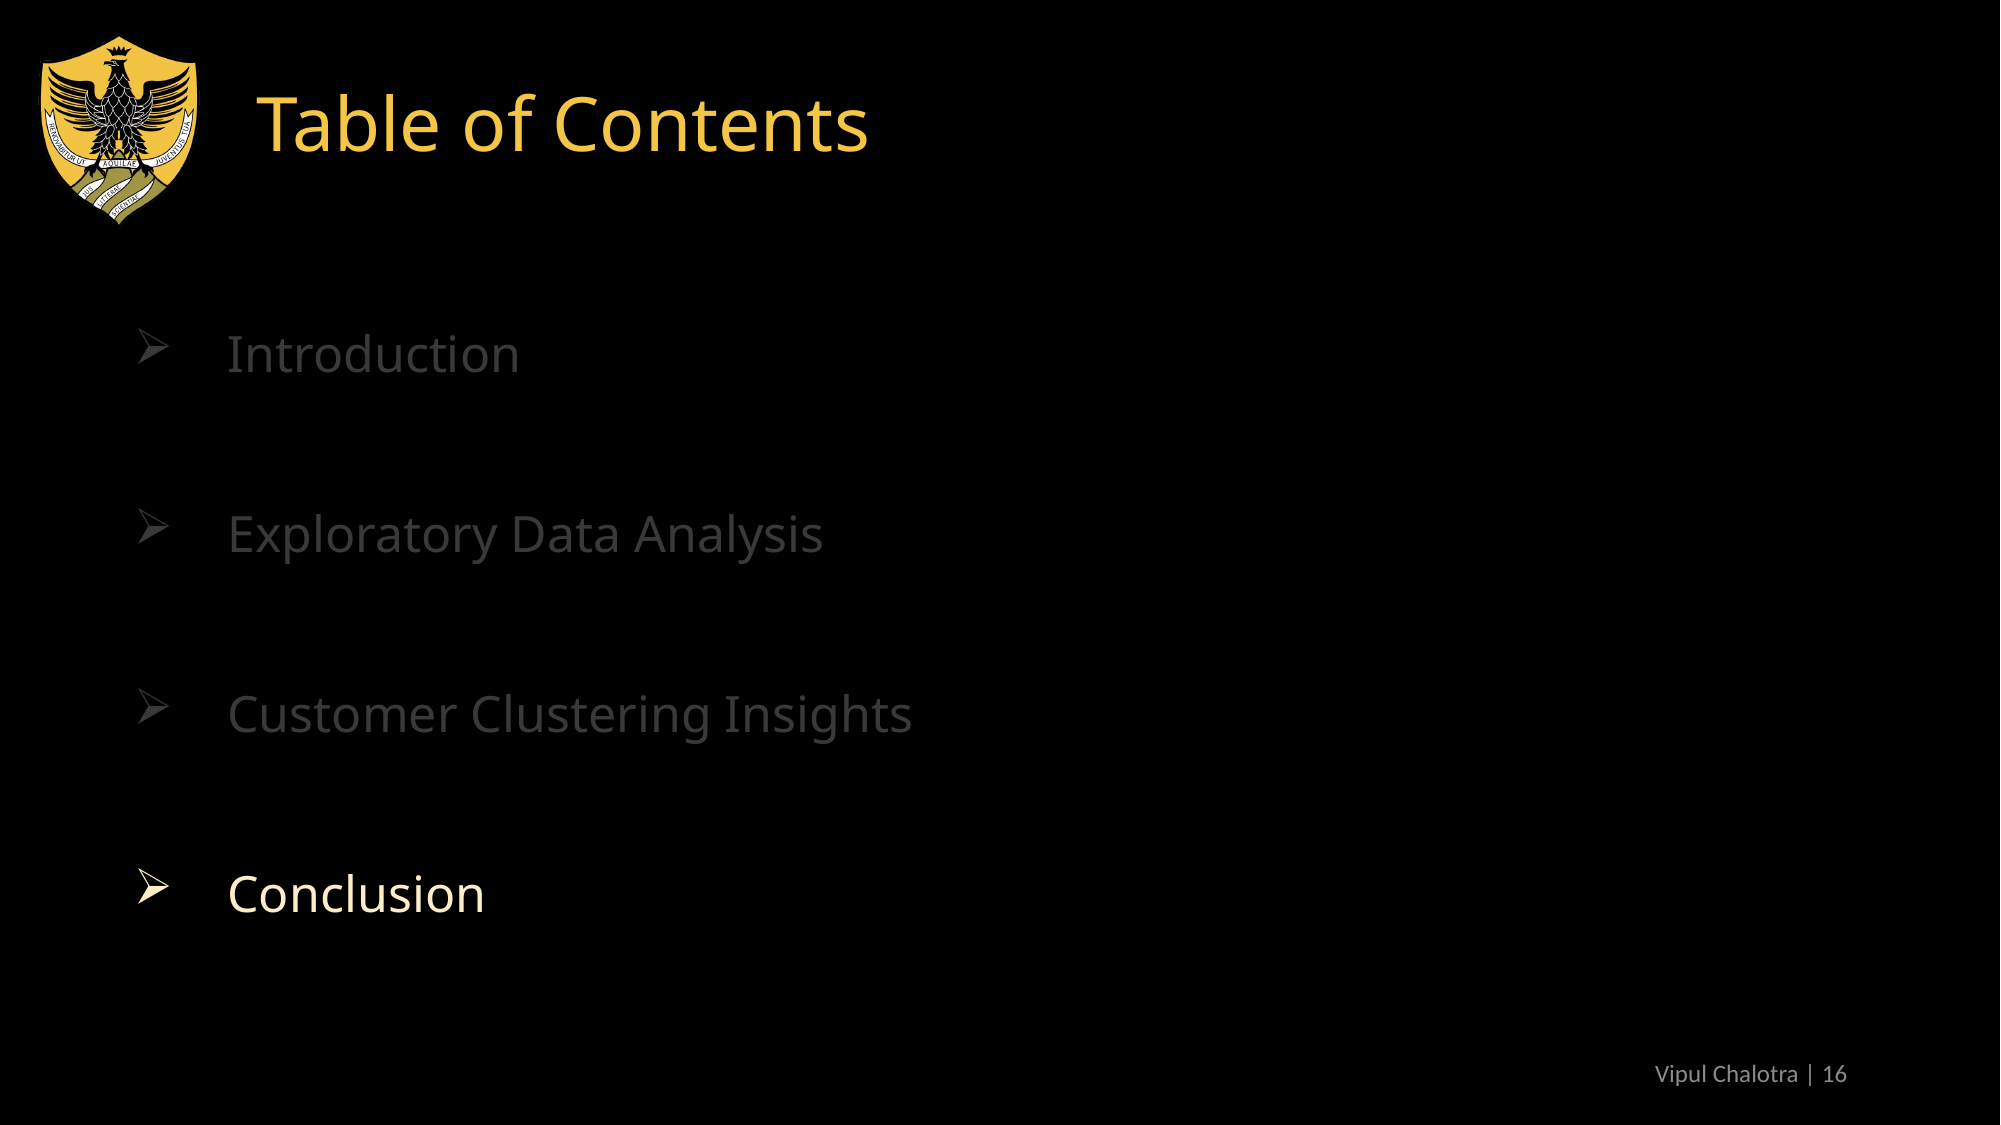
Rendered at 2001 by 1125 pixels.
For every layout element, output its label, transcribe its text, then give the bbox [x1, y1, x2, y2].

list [32, 15, 205, 233]
text_box Introduction Exploratory Data Analysis Customer Clustering Insights Conclusion [118, 183, 1805, 942]
title Table of Contents [241, 22, 1871, 234]
slide_number Vipul Chalotra | 16 [1412, 1042, 1863, 1103]
